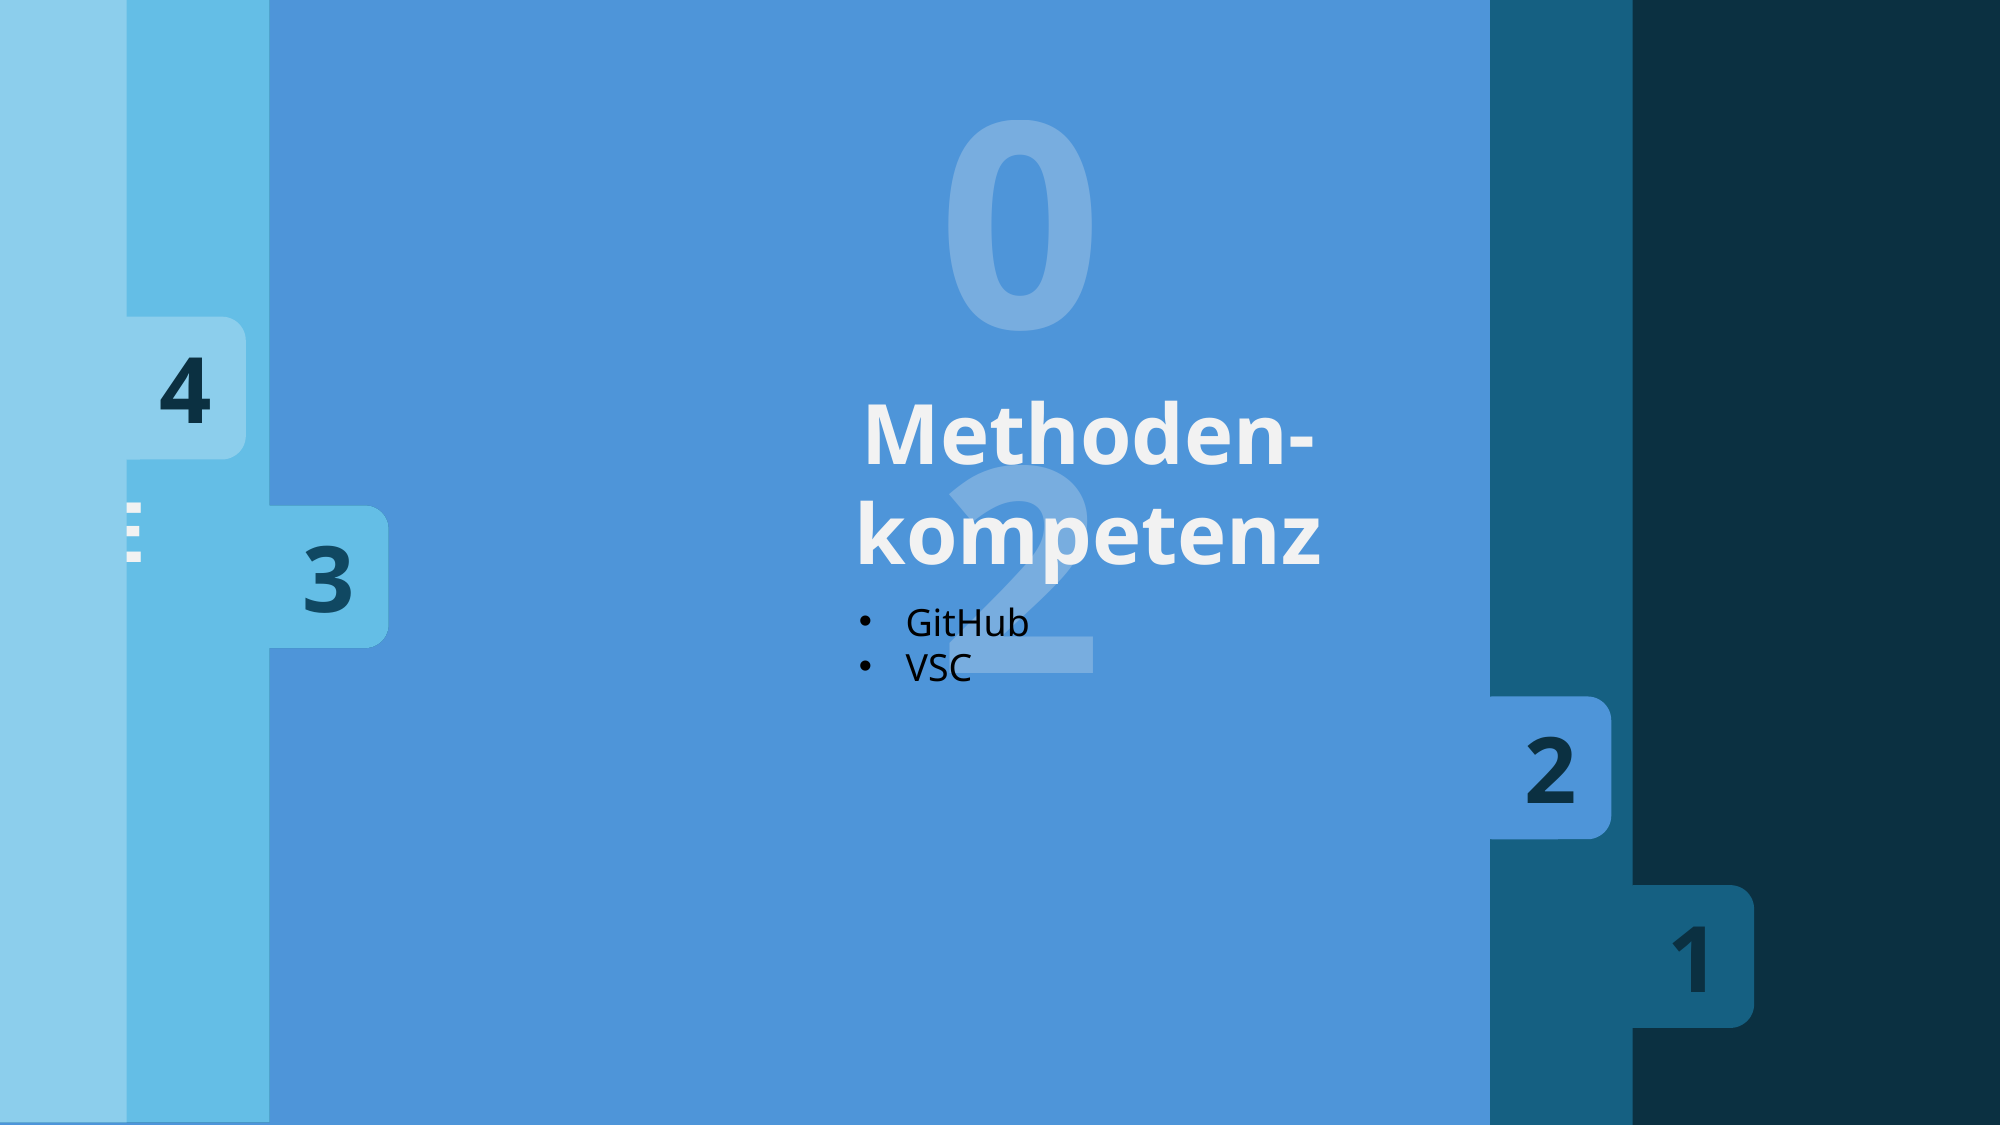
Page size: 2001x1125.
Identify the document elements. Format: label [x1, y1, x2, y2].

text_box [1612, 0, 1755, 1125]
text_box [247, 0, 390, 1123]
text_box [0, 0, 1612, 1125]
text_box [0, 0, 247, 1123]
